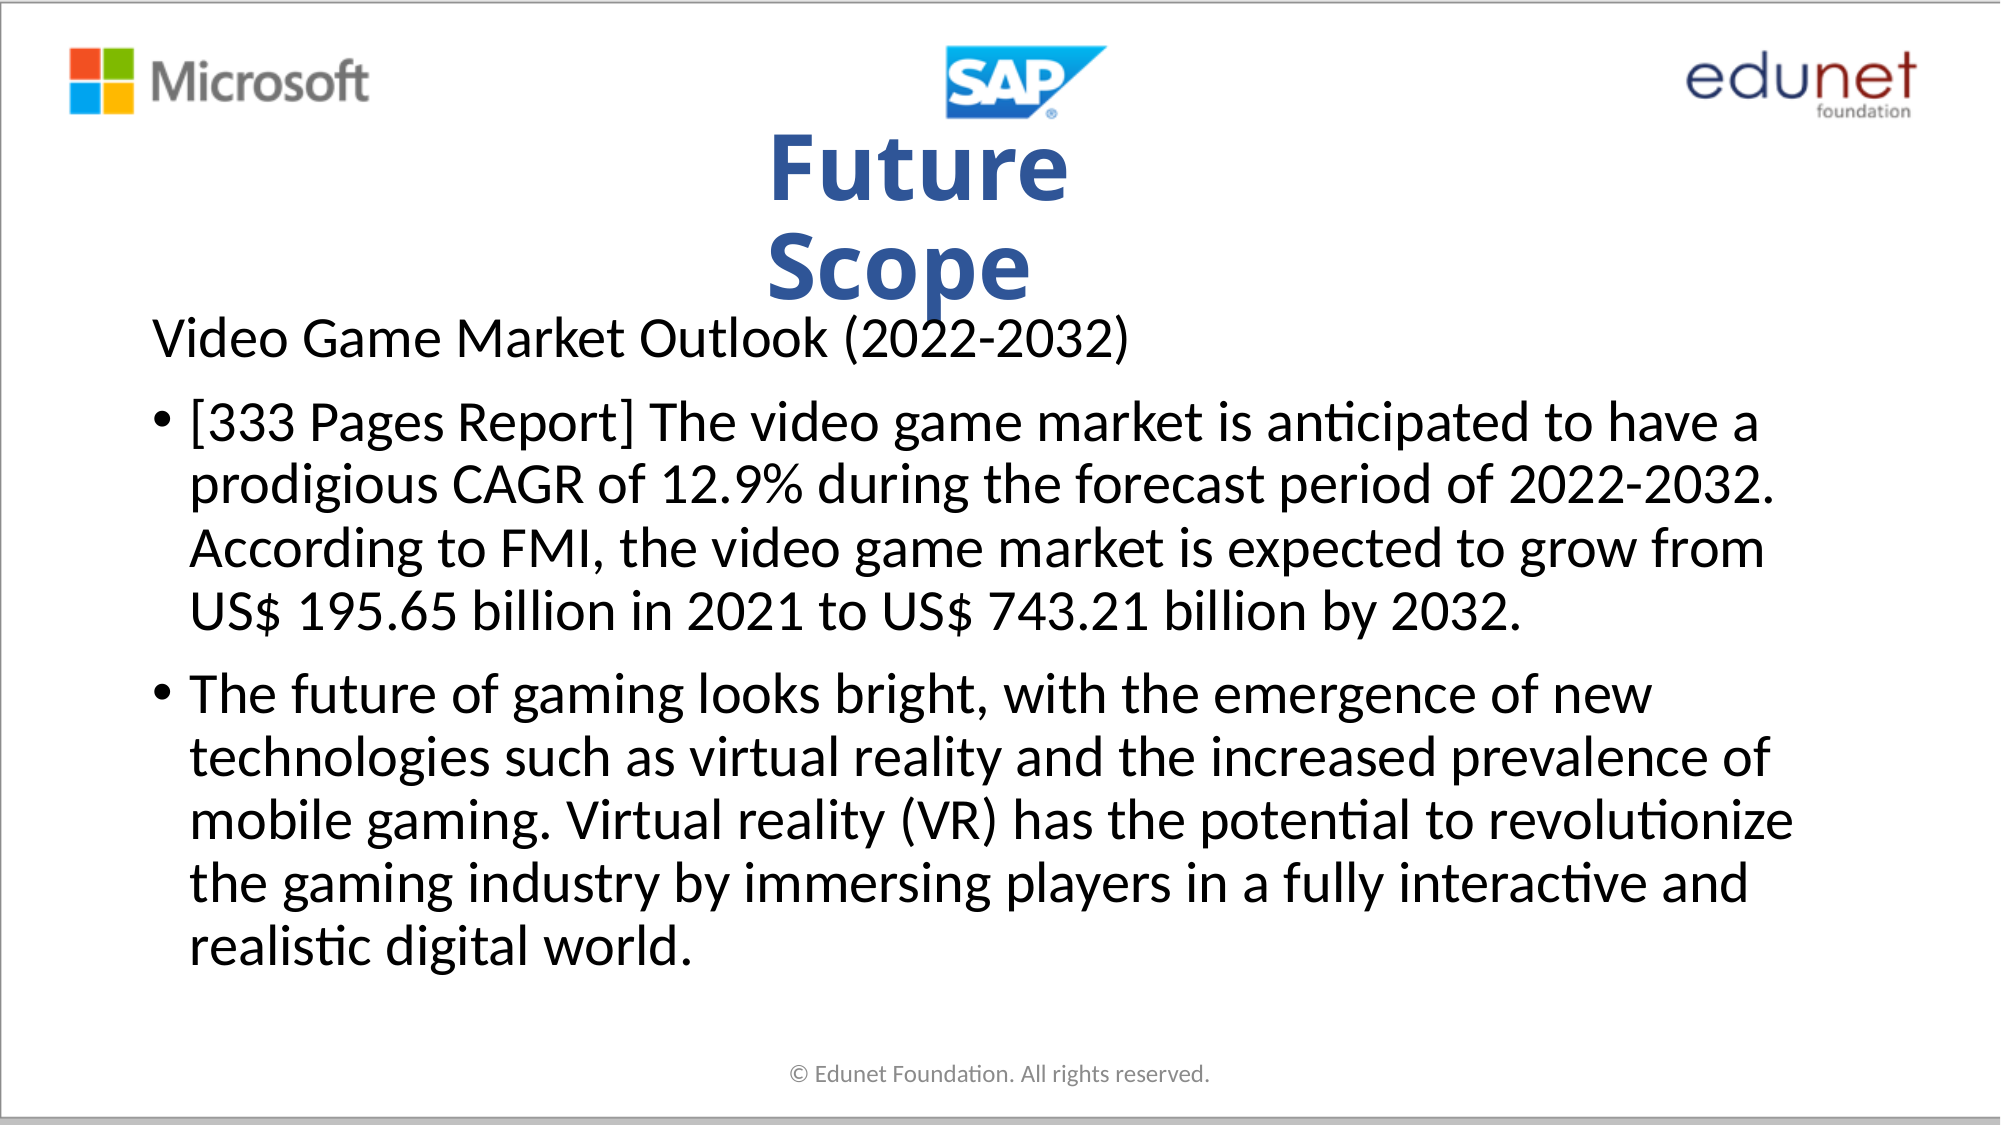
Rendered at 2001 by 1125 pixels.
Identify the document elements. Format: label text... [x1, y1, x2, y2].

title Future Scope [751, 141, 1305, 299]
list Video Game Market Outlook (2022-2032) [333 Pages Report] The video game market is anticipated to have a prodigious CAGR of 12.9% during the forecast period of 2022-2032. According to FMI, the video game market is expected to grow from US$ 195.65 billion in 2021 to US$ 743.21 billion by 2032. The future of gaming looks bright, with the emergence of new technologies such as virtual reality and the increased prevalence of mobile gaming. Virtual reality (VR) has the potential to revolutionize the gaming industry by immersing players in a fully interactive and realistic digital world. [137, 299, 1863, 1014]
footer © Edunet Foundation. All rights reserved. [662, 1042, 1338, 1103]
picture [0, 0, 2001, 1125]
